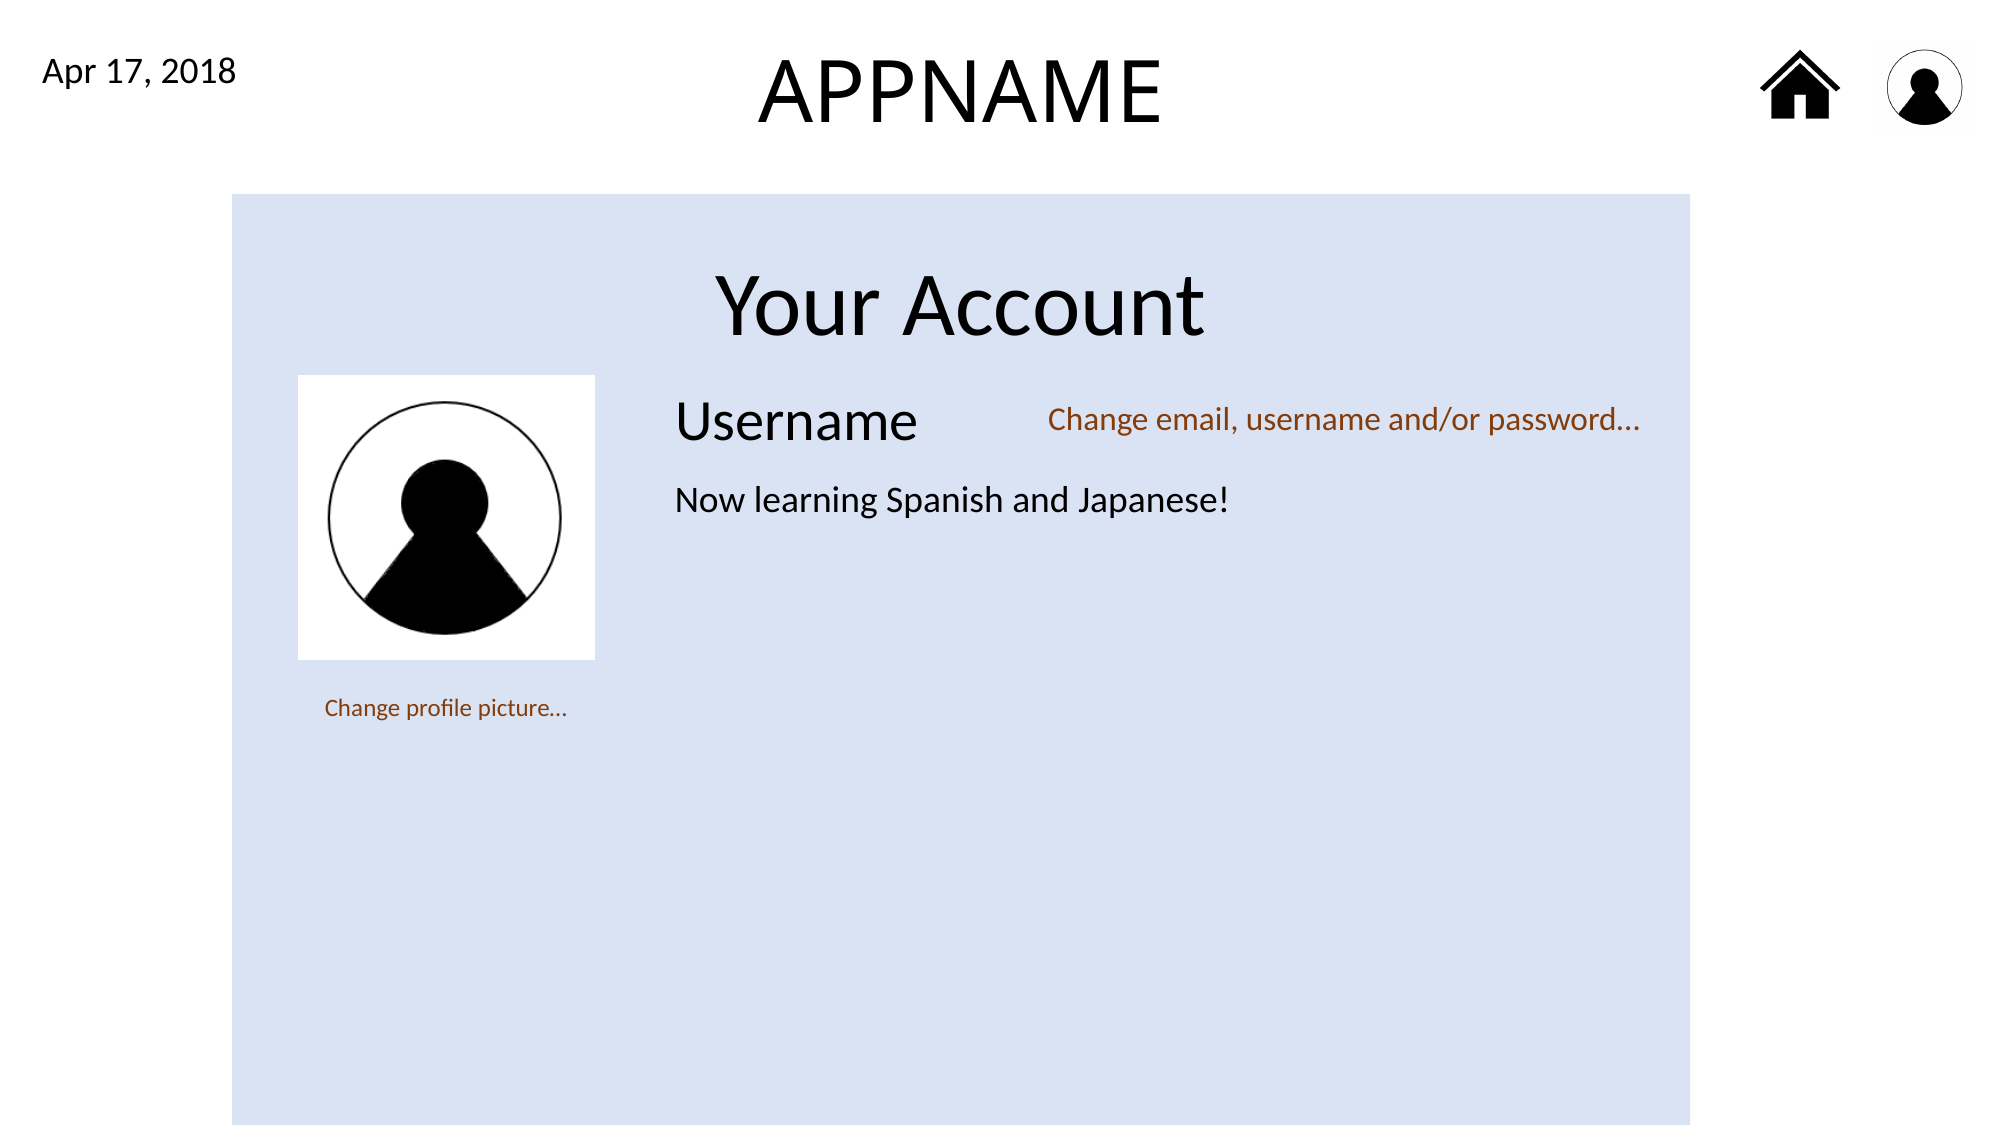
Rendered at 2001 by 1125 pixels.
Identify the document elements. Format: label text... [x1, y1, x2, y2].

text_box Now learning Spanish and Japanese! [660, 467, 1555, 528]
text_box Username [633, 375, 962, 460]
picture [1754, 38, 1846, 131]
text_box Change email, username and/or password… [1033, 390, 1661, 445]
text_box Apr 17, 2018 [27, 38, 266, 99]
text_box Change profile picture… [298, 683, 595, 729]
text_box [231, 193, 1691, 1125]
picture [298, 375, 595, 660]
text_box APPNAME [706, 38, 1217, 149]
picture [1877, 41, 1973, 133]
text_box Your Account [668, 236, 1254, 361]
